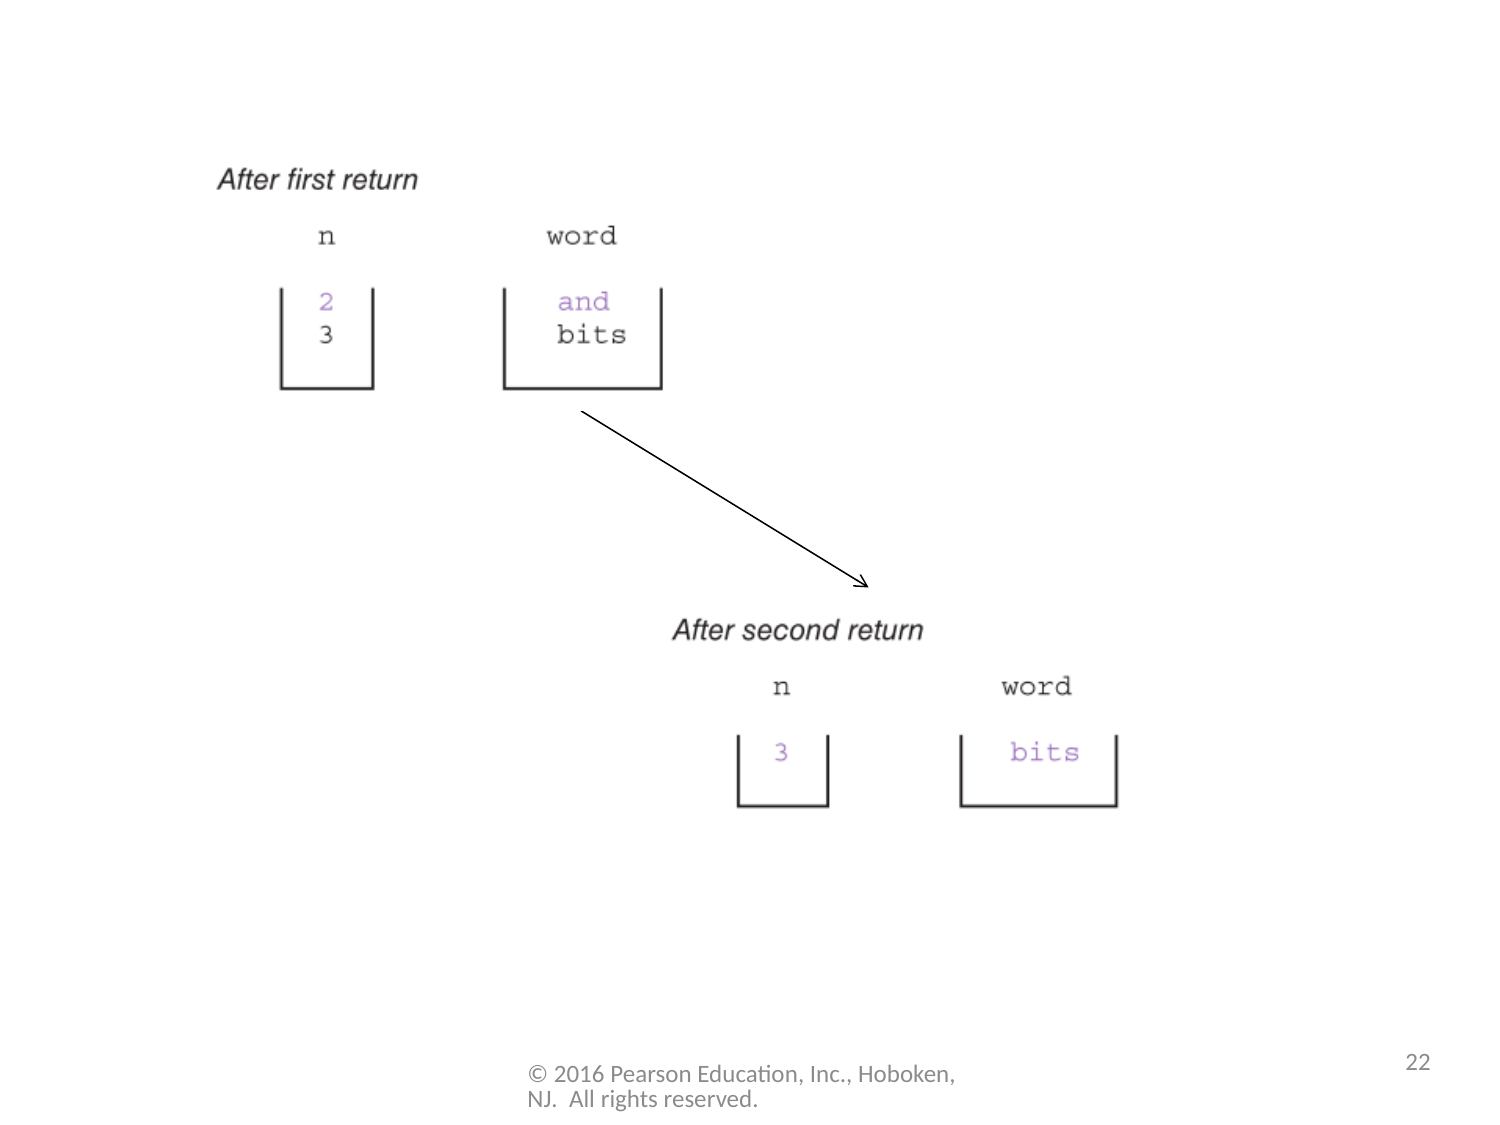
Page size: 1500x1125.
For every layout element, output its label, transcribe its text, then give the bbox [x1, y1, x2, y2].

footer © 2016 Pearson Education, Inc., Hoboken, NJ. All rights reserved. [512, 1042, 988, 1103]
picture [637, 591, 1174, 853]
picture [187, 132, 710, 412]
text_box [580, 410, 869, 588]
slide_number 22 [1095, 1030, 1446, 1091]
